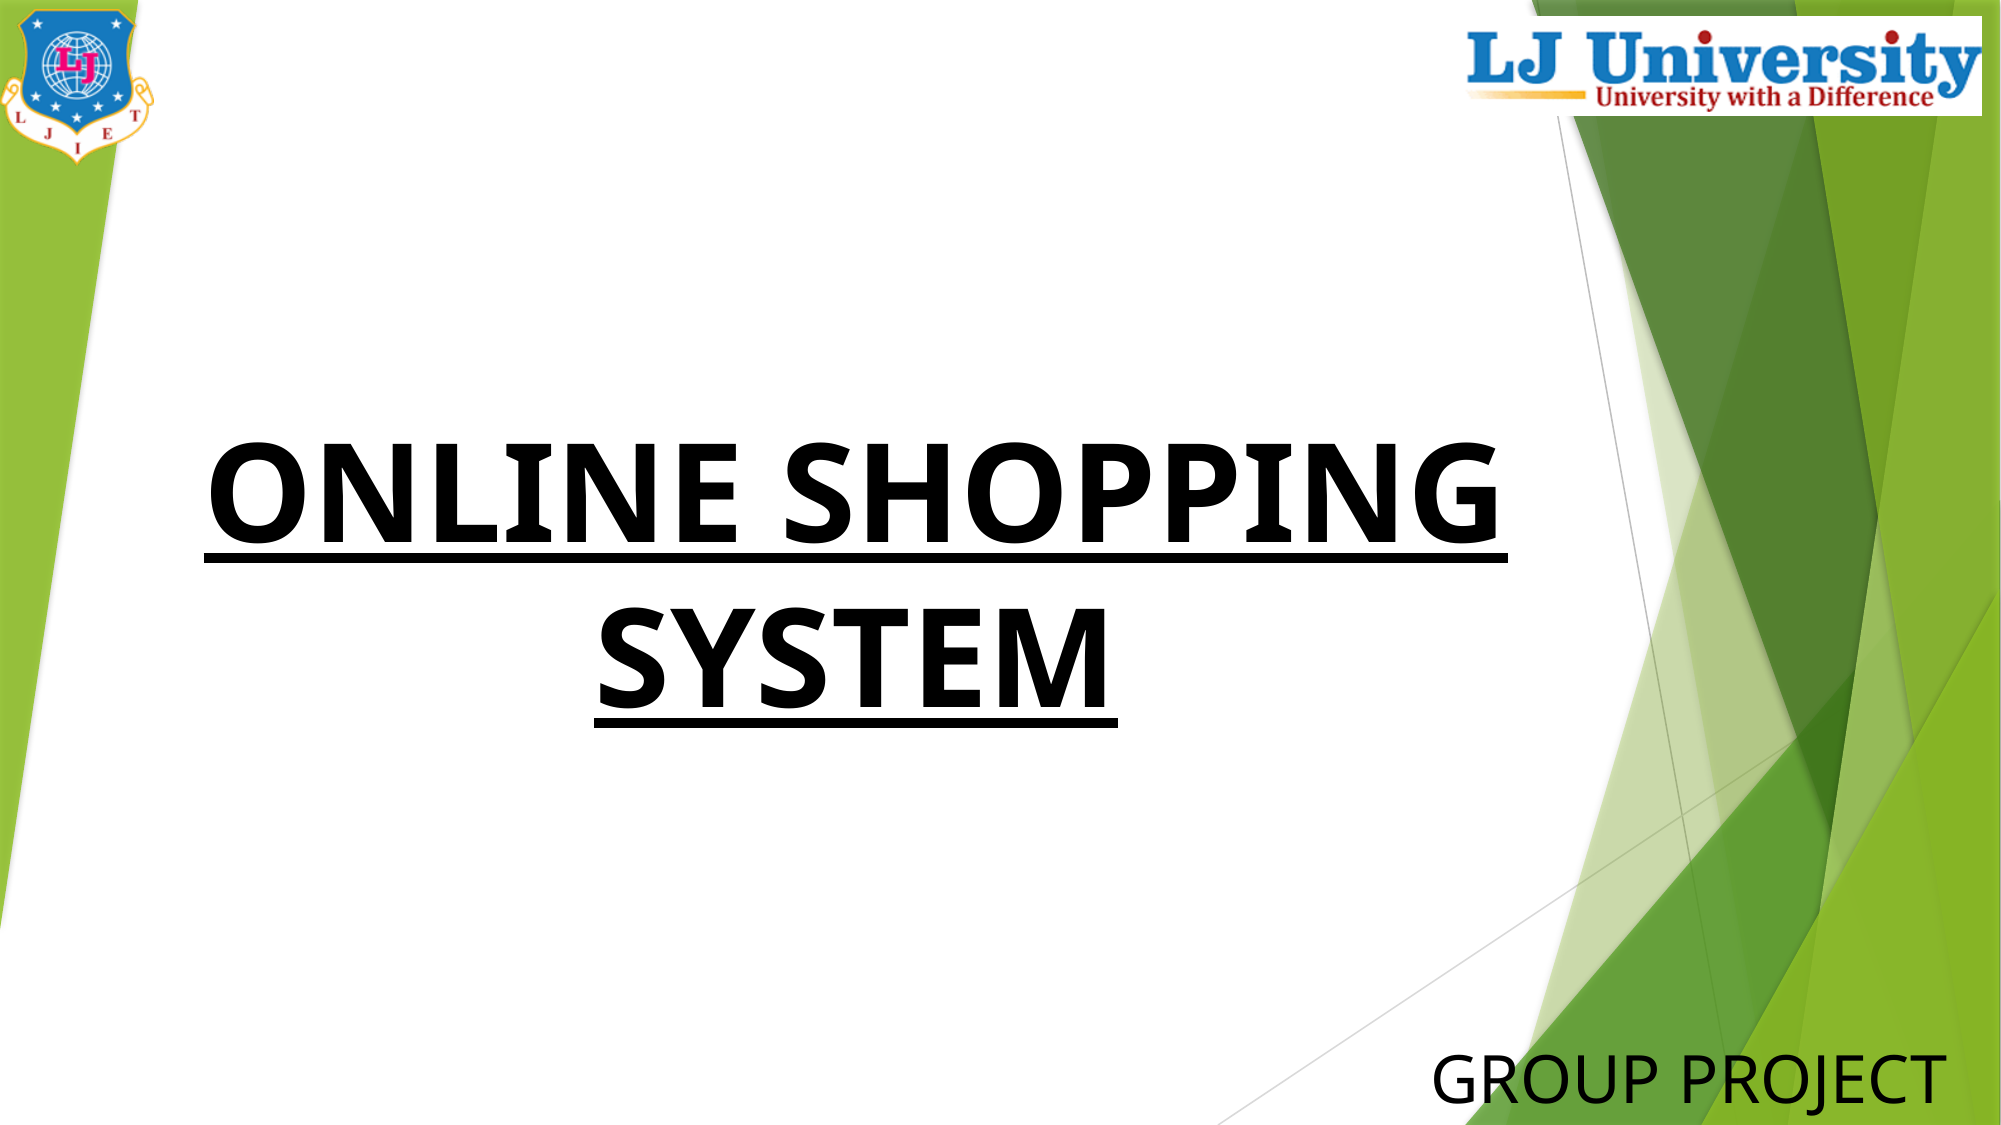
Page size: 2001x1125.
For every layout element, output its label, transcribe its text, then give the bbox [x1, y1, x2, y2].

picture [0, 9, 154, 167]
text_box ONLINE SHOPPING SYSTEM [153, 398, 1559, 743]
text_box GROUP PROJECT [1415, 1029, 2000, 1124]
picture [1463, 15, 1982, 116]
